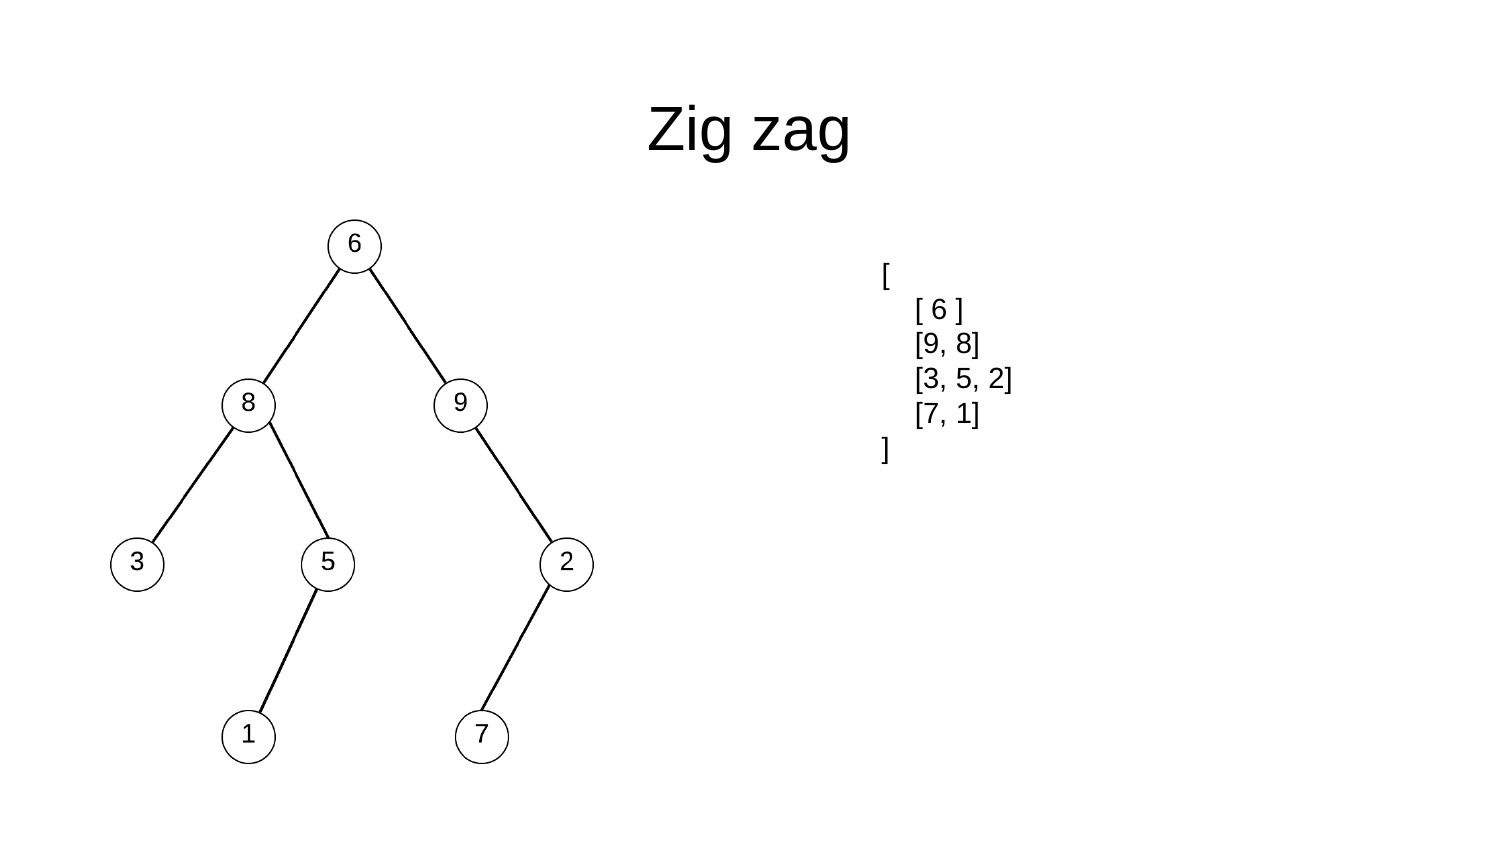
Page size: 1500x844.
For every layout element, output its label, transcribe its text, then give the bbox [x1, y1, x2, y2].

text_box [ [ 6 ] [9, 8] [3, 5, 2] [7, 1] ] [866, 239, 1037, 468]
title Zig zag [51, 72, 1449, 167]
picture [71, 177, 632, 806]
